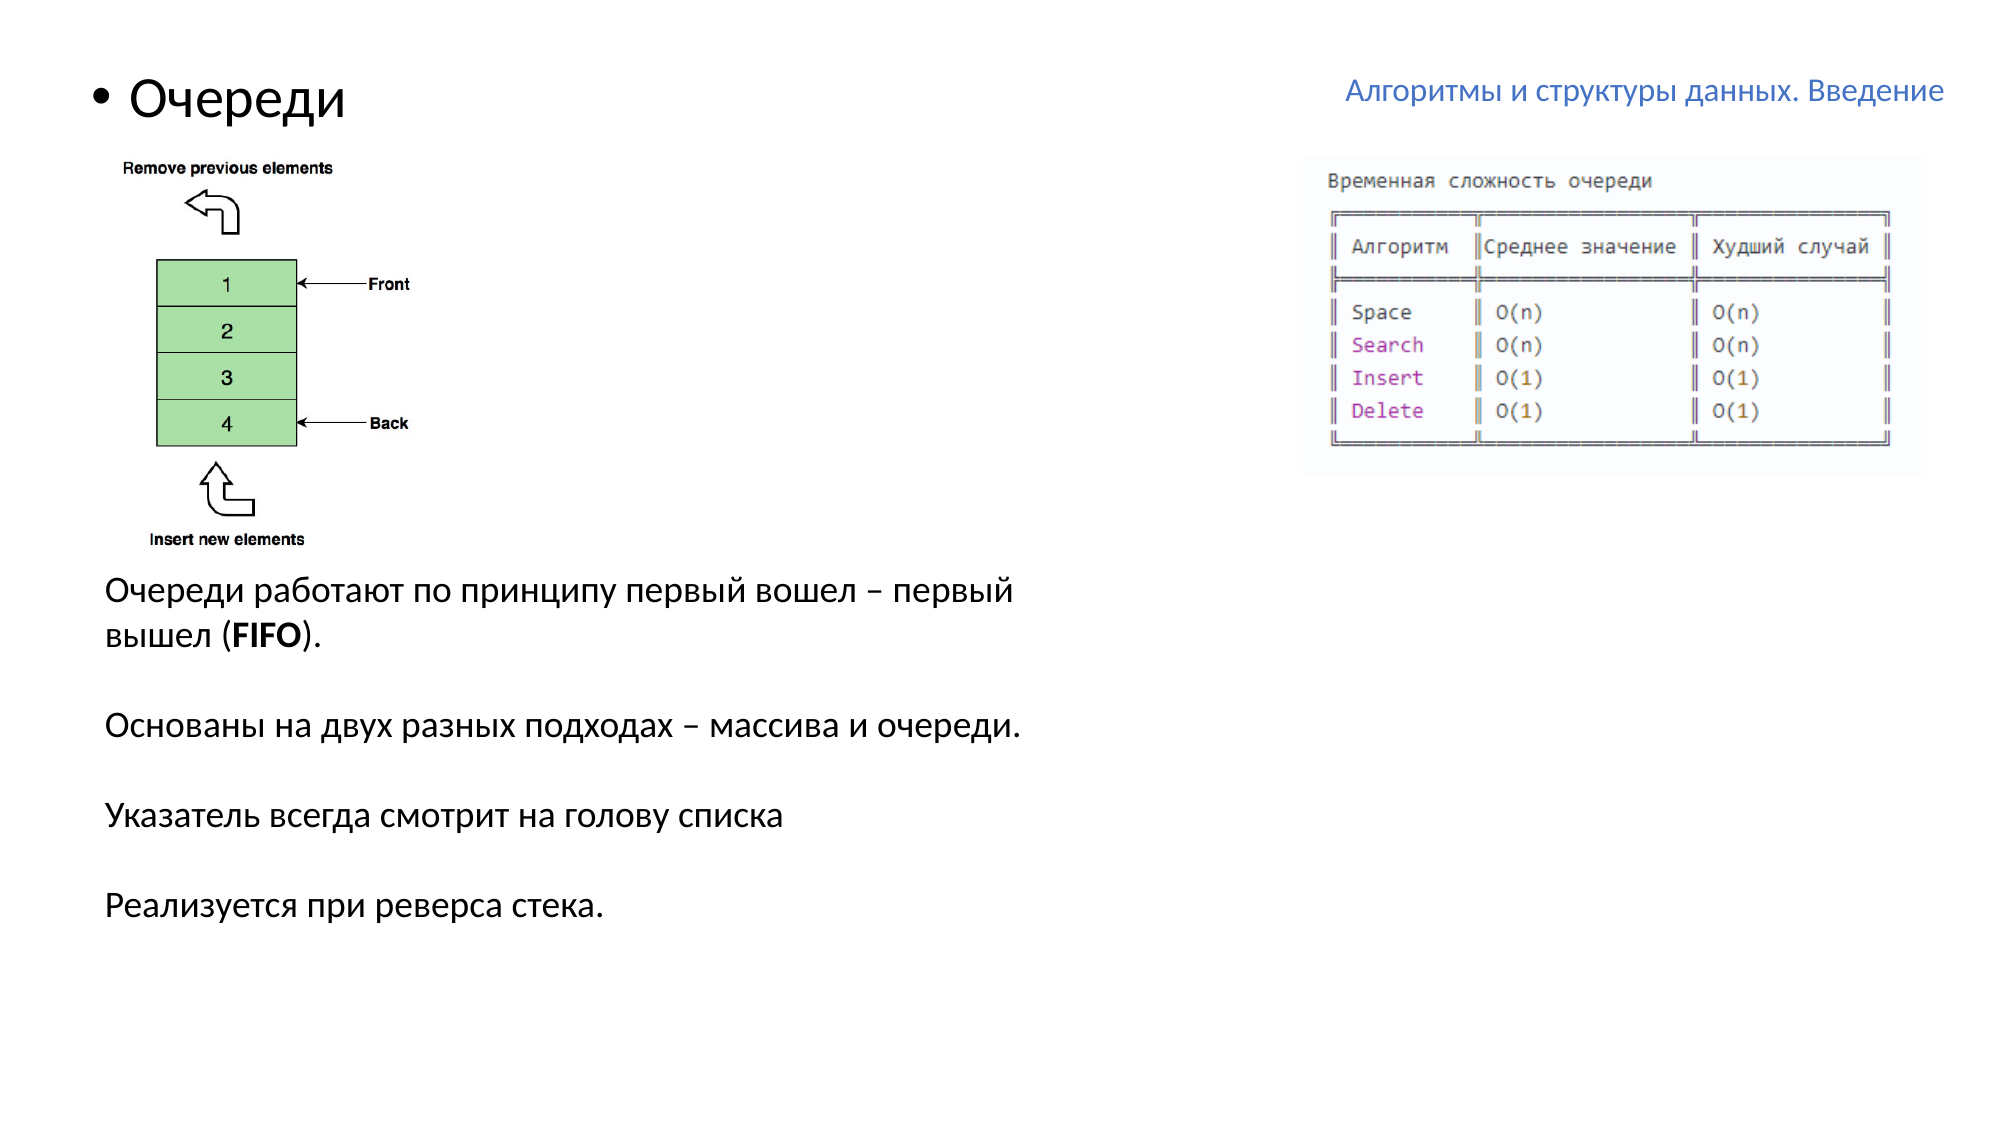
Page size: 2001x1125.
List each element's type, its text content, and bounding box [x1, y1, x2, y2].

list Очереди [76, 59, 1802, 942]
picture [76, 135, 449, 569]
text_box Очереди работают по принципу первый вошел – первый вышел (FIFO). Основаны на двух разных подходах – массива и очереди. Указатель всегда смотрит на голову списка Реализуется при реверса стека. [89, 557, 1126, 933]
title Алгоритмы и структуры данных. Введение [1802, 59, 1961, 123]
picture [1302, 155, 1927, 477]
